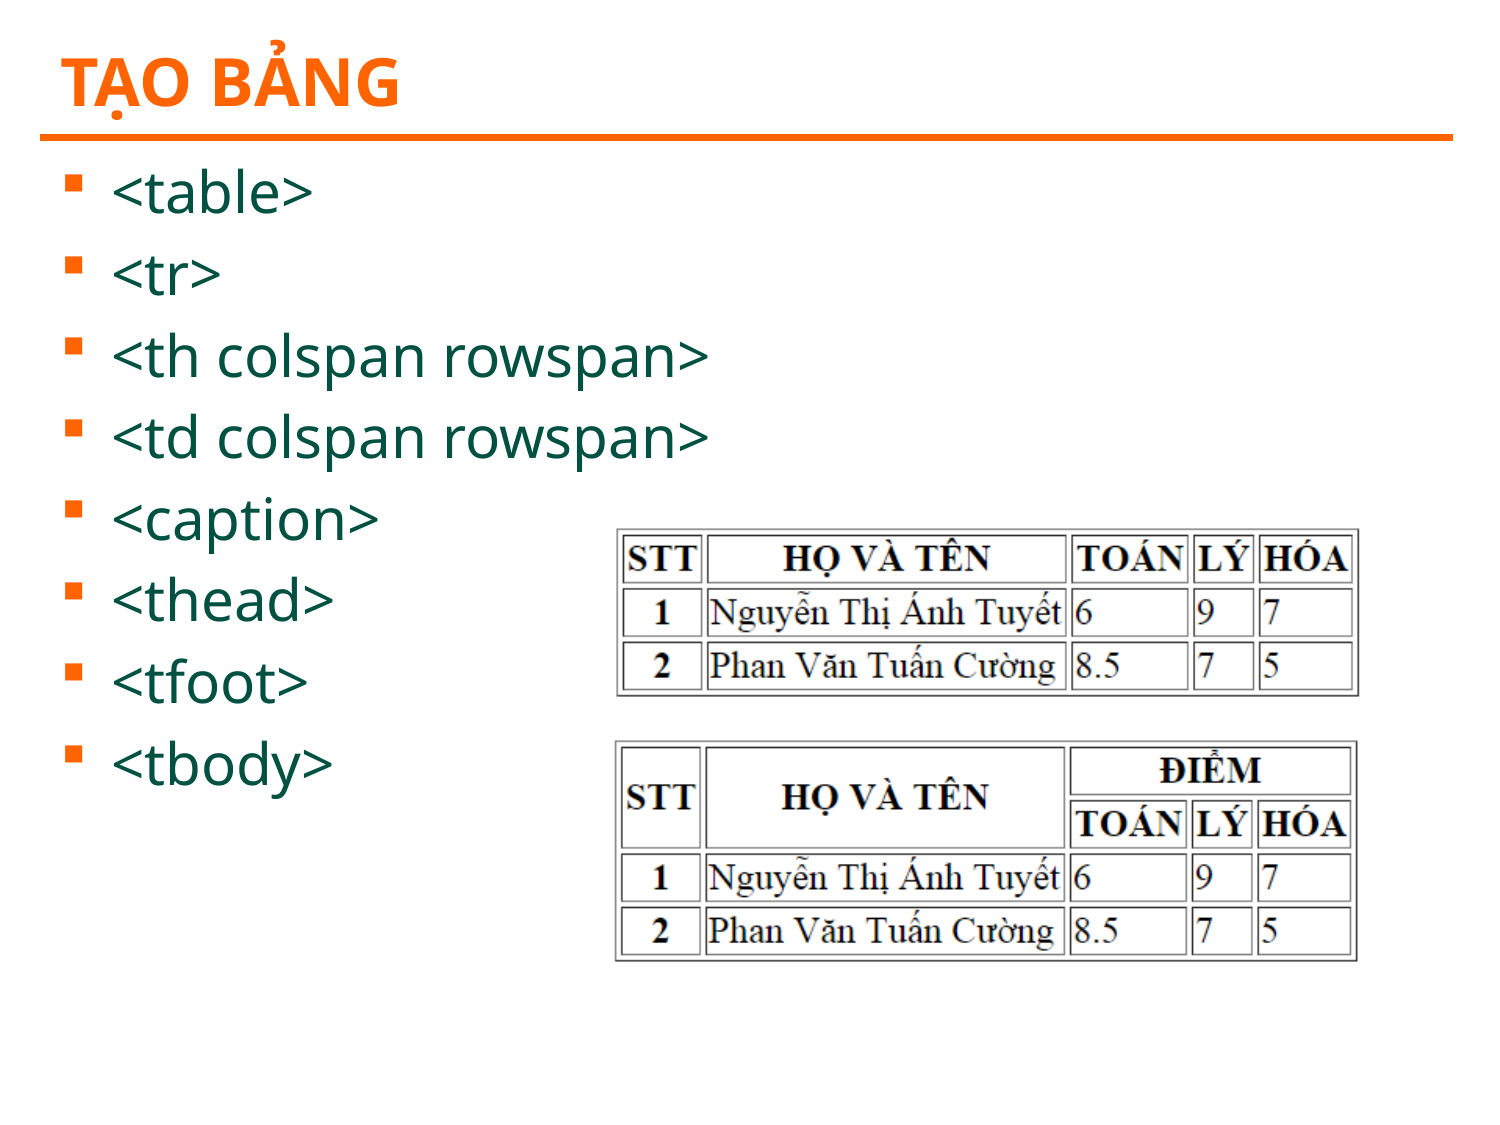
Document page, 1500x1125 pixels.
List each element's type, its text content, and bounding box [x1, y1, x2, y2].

title Tạo bảng [40, 29, 1454, 130]
picture [612, 736, 1365, 966]
list <table> <tr> <th colspan rowspan> <td colspan rowspan> <caption> <thead> <tfoot> <tbody> [40, 145, 1454, 980]
picture [612, 524, 1365, 700]
